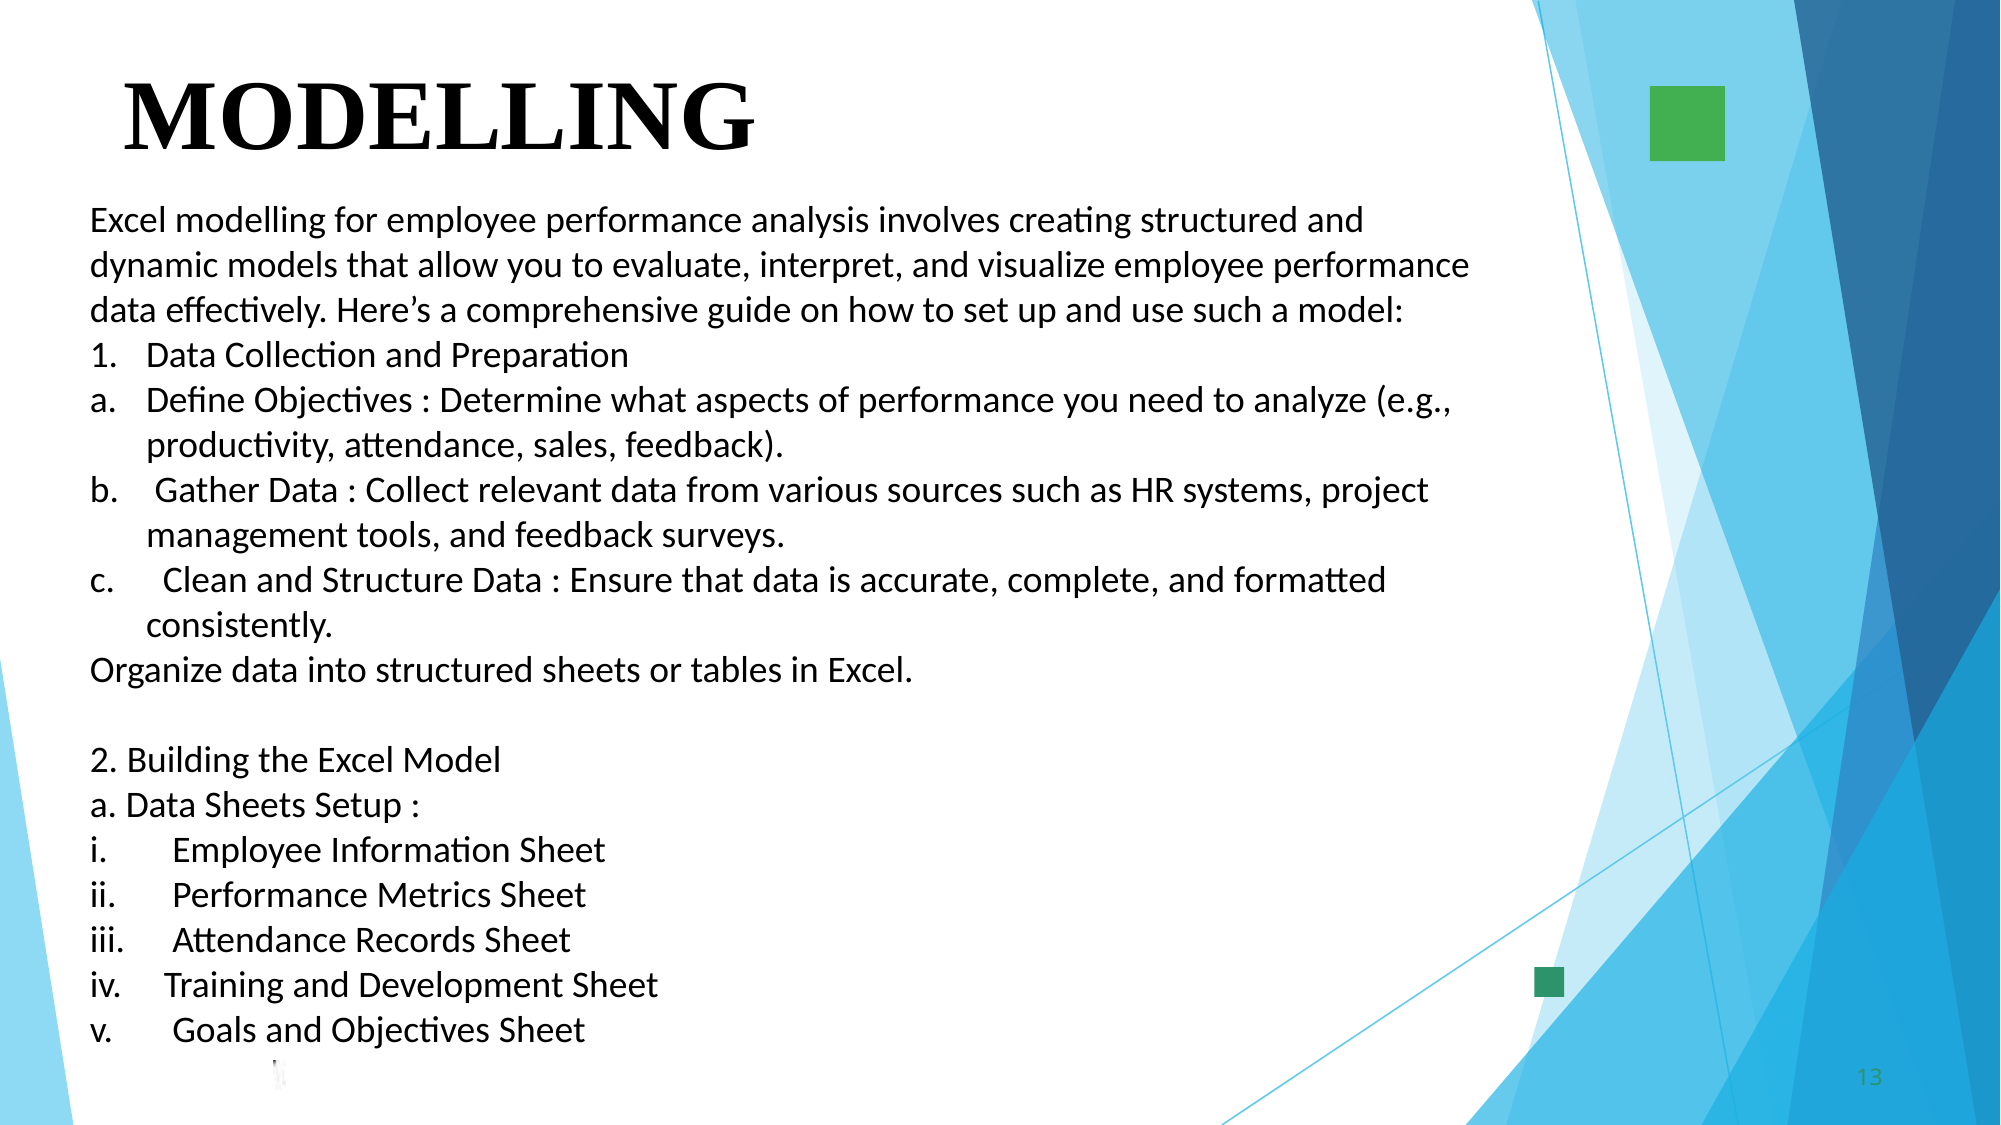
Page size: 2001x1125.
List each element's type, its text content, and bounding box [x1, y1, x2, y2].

text_box [1534, 967, 1565, 997]
text_box MODELLING [121, 47, 838, 170]
text_box 13 [1849, 1061, 1888, 1095]
text_box Excel modelling for employee performance analysis involves creating structured and dynamic models that allow you to evaluate, interpret, and visualize employee performance data effectively. Here’s a comprehensive guide on how to set up and use such a model: Data Collection and Preparation Define Objectives : Determine what aspects of performance you need to analyze (e.g., productivity, attendance, sales, feedback). Gather Data : Collect relevant data from various sources such as HR systems, project management tools, and feedback surveys. Clean and Structure Data : Ensure that data is accurate, complete, and formatted consistently. Organize data into structured sheets or tables in Excel. 2. Building the Excel Model a. Data Sheets Setup : Employee Information Sheet Performance Metrics Sheet Attendance Records Sheet Training and Development Sheet Goals and Objectives Sheet [74, 187, 1502, 1058]
text_box [1649, 86, 1725, 162]
picture [273, 1060, 287, 1091]
